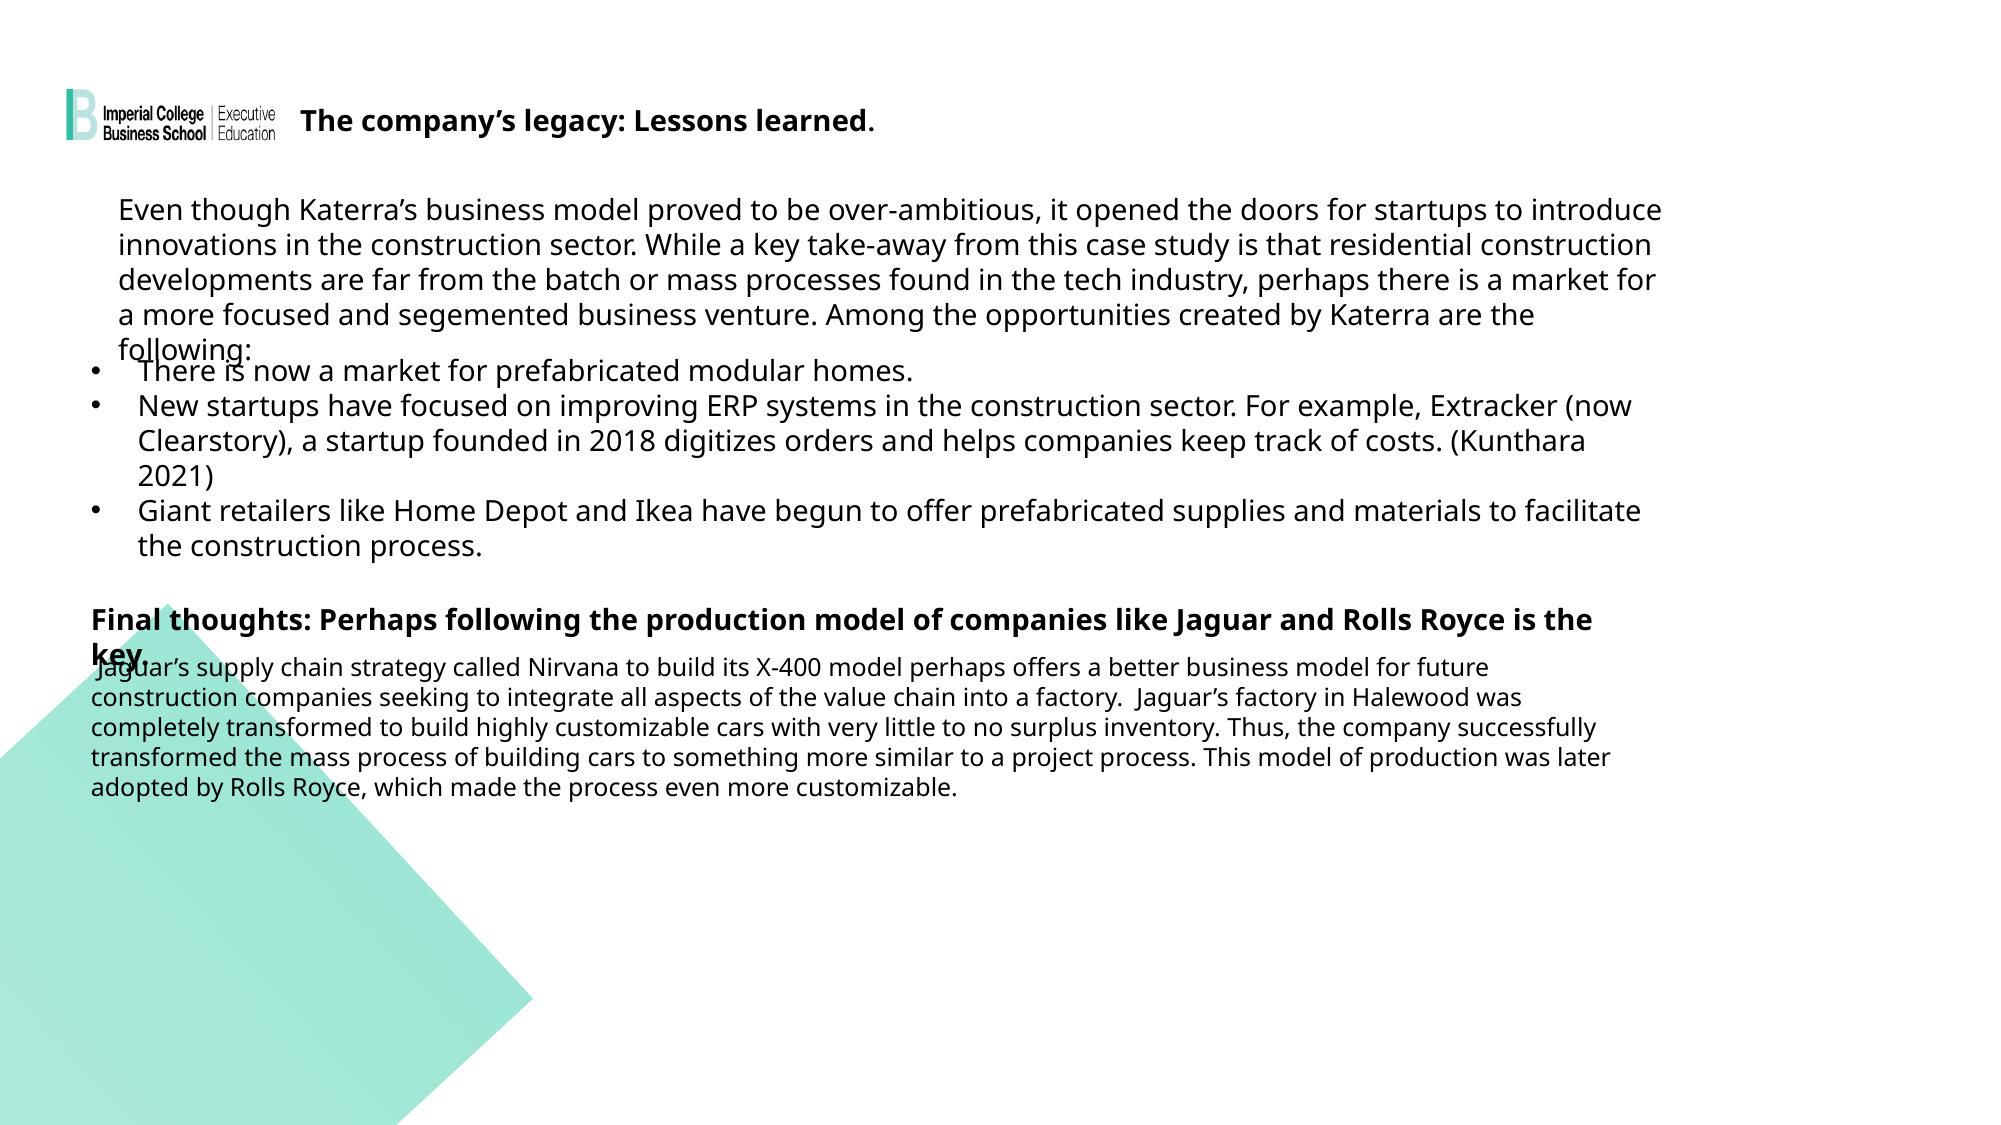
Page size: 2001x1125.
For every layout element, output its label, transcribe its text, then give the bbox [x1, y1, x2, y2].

picture [60, 71, 286, 164]
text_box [76, 594, 1655, 812]
text_box The company’s legacy: Lessons learned. [286, 94, 1864, 145]
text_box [76, 183, 1682, 537]
text_box [0, 686, 535, 1125]
